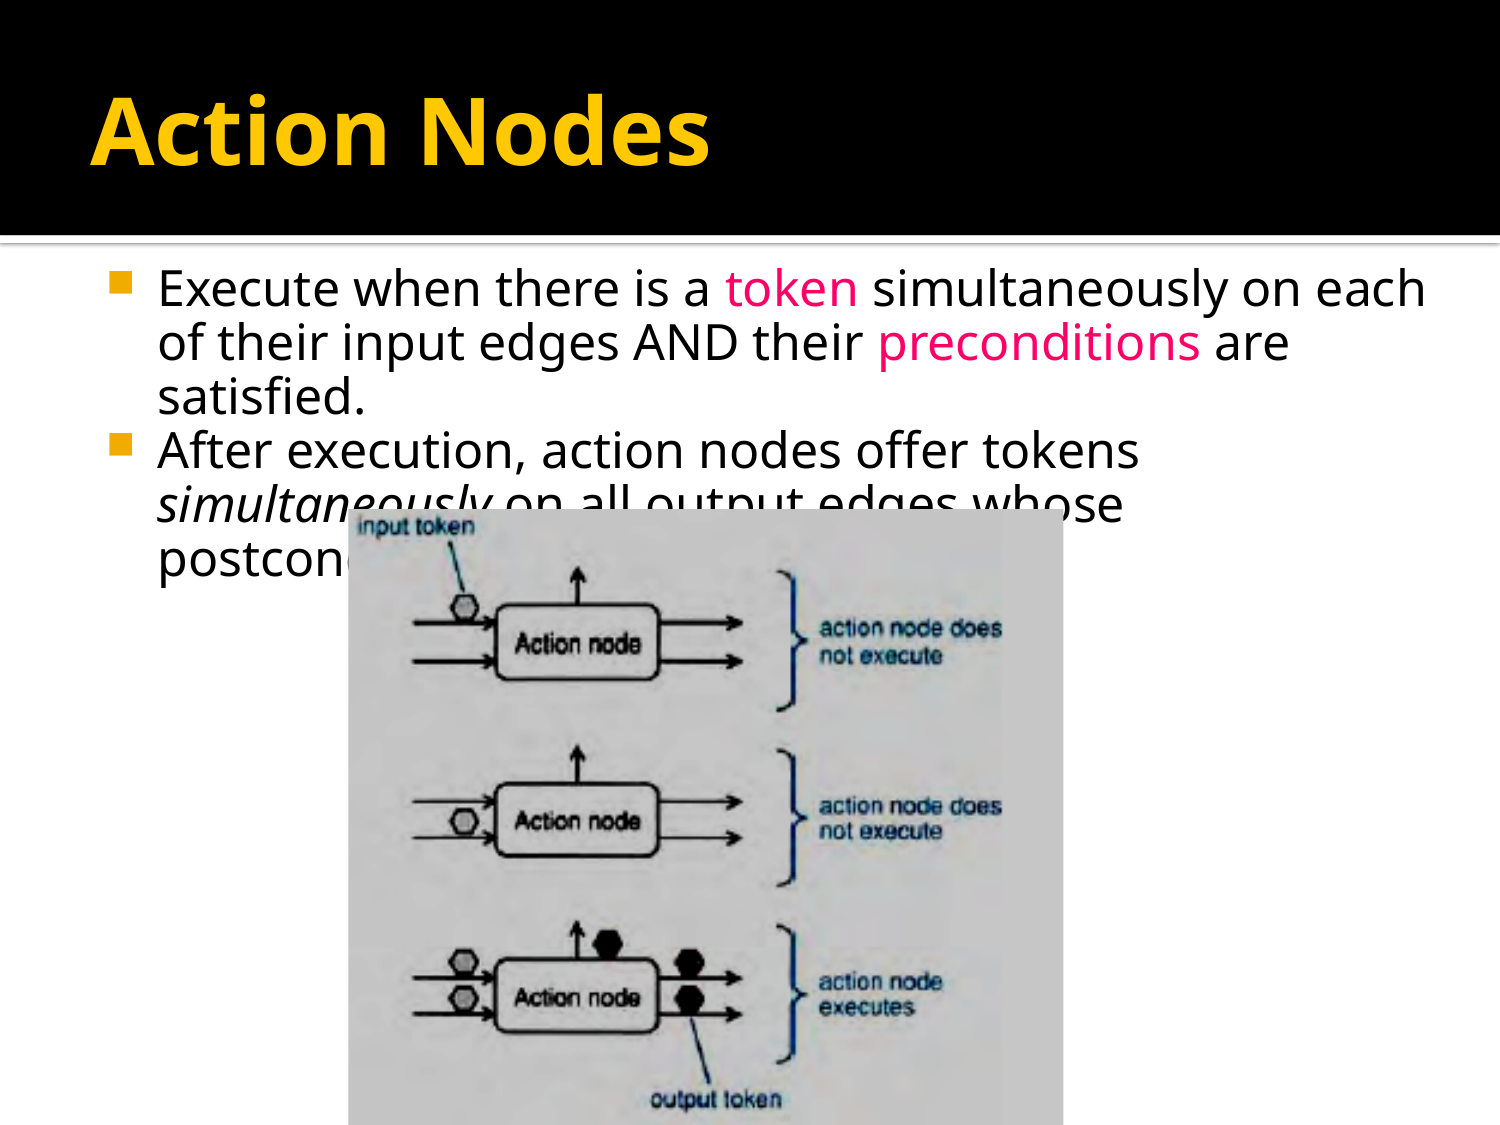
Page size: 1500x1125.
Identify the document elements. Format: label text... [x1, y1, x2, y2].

list Execute when there is a token simultaneously on each of their input edges AND their preconditions are satisfied. After execution, action nodes offer tokens simultaneously on all output edges whose postconditionsare satisfied: [76, 248, 1465, 587]
title Action Nodes [75, 24, 1425, 231]
picture [348, 509, 1064, 1125]
